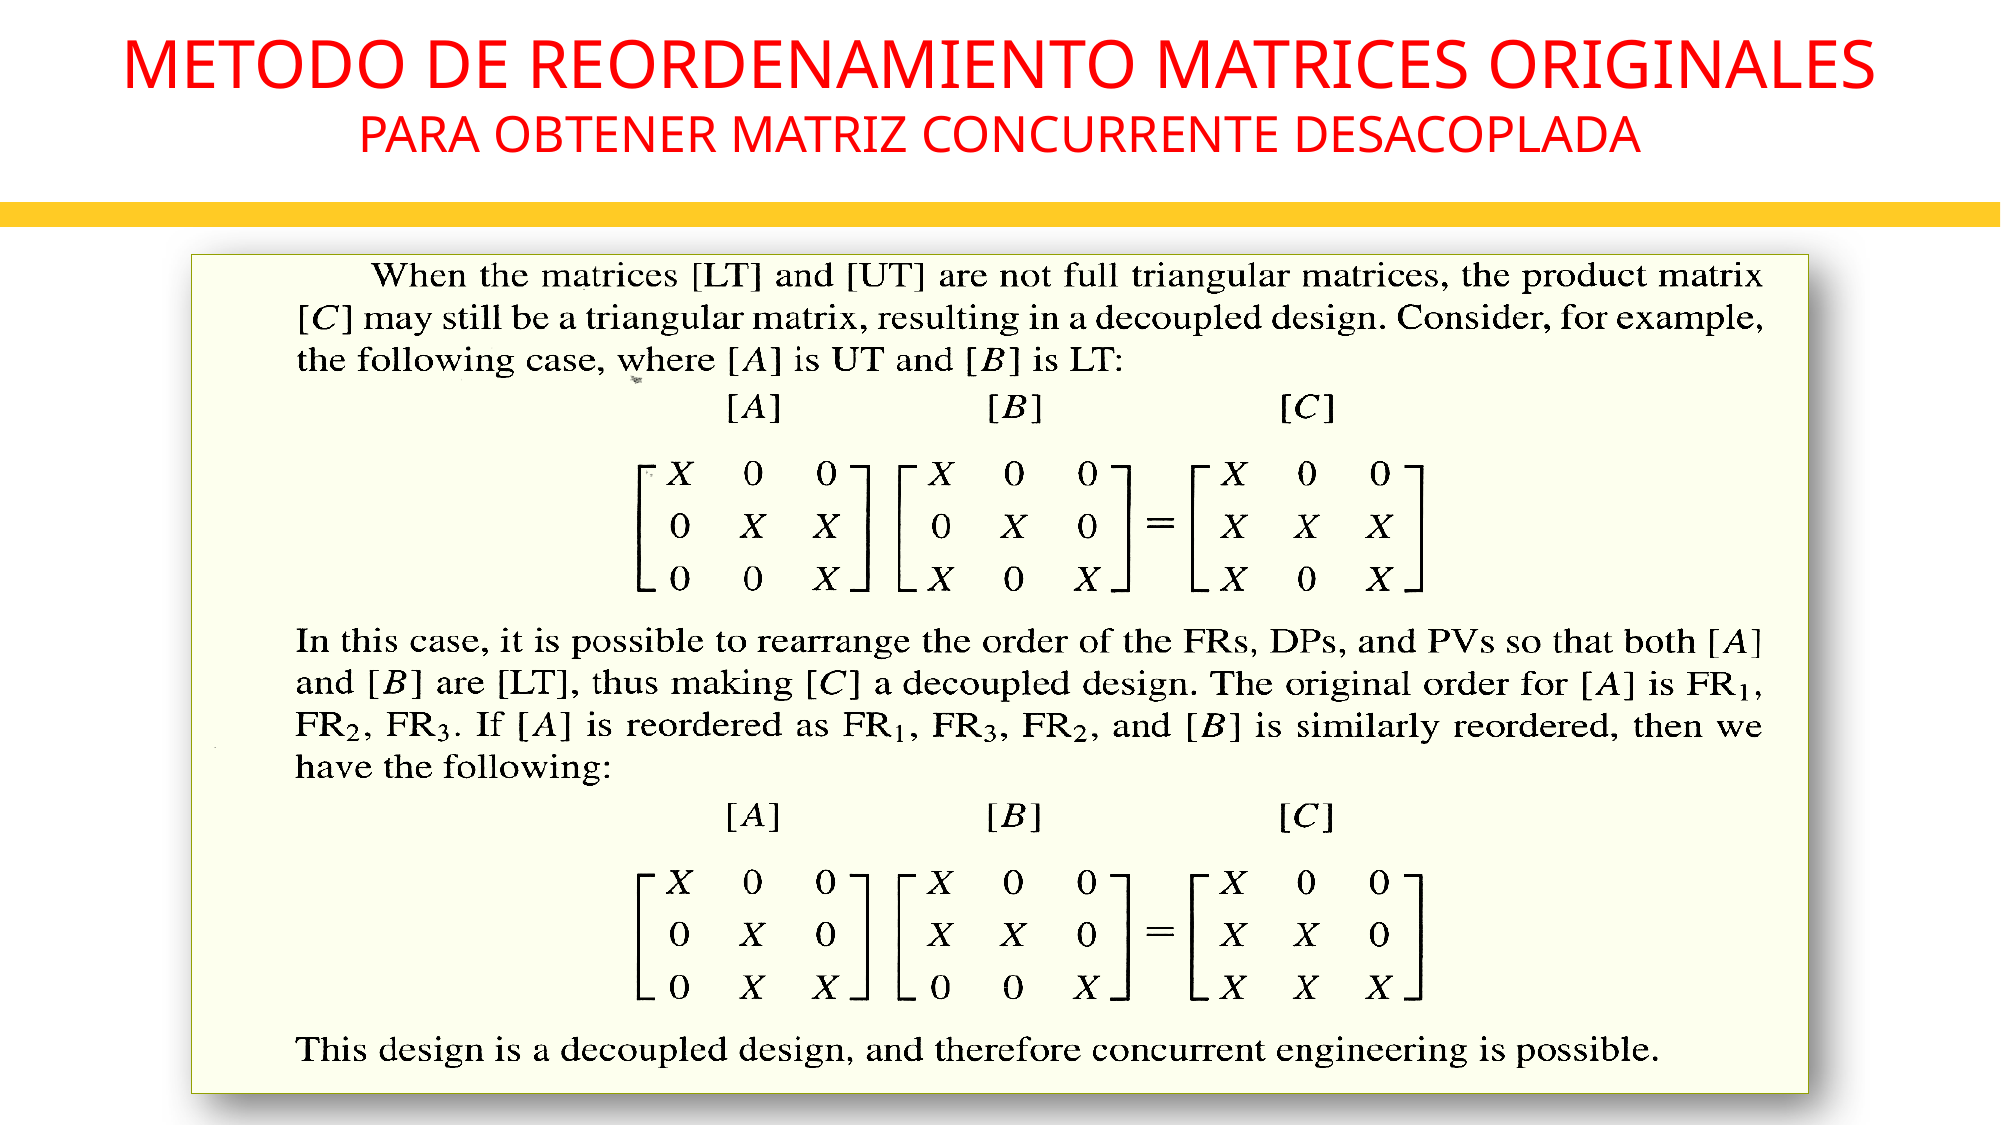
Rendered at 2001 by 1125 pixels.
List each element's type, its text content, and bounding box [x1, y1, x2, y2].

title METODO DE REORDENAMIENTO MATRICES ORIGINALES PARA OBTENER MATRIZ CONCURRENTE DESACOPLADA [68, 0, 1932, 185]
picture [191, 253, 1809, 1095]
